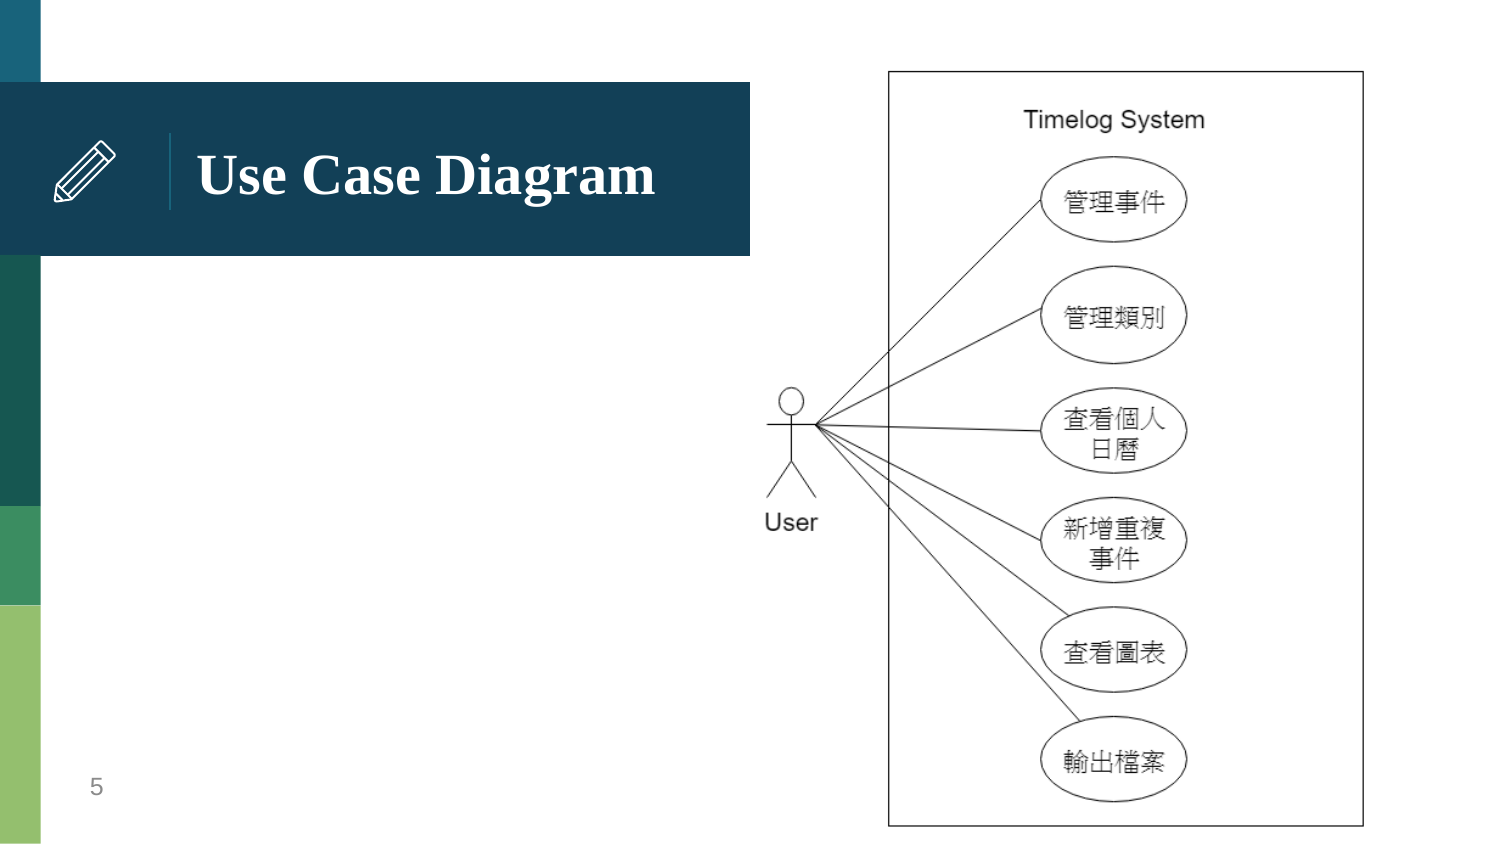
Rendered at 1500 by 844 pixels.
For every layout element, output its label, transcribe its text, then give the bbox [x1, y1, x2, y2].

picture [758, 65, 1371, 834]
slide_number 5 [56, 762, 119, 808]
title Use Case Diagram [181, 87, 753, 256]
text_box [54, 141, 116, 202]
